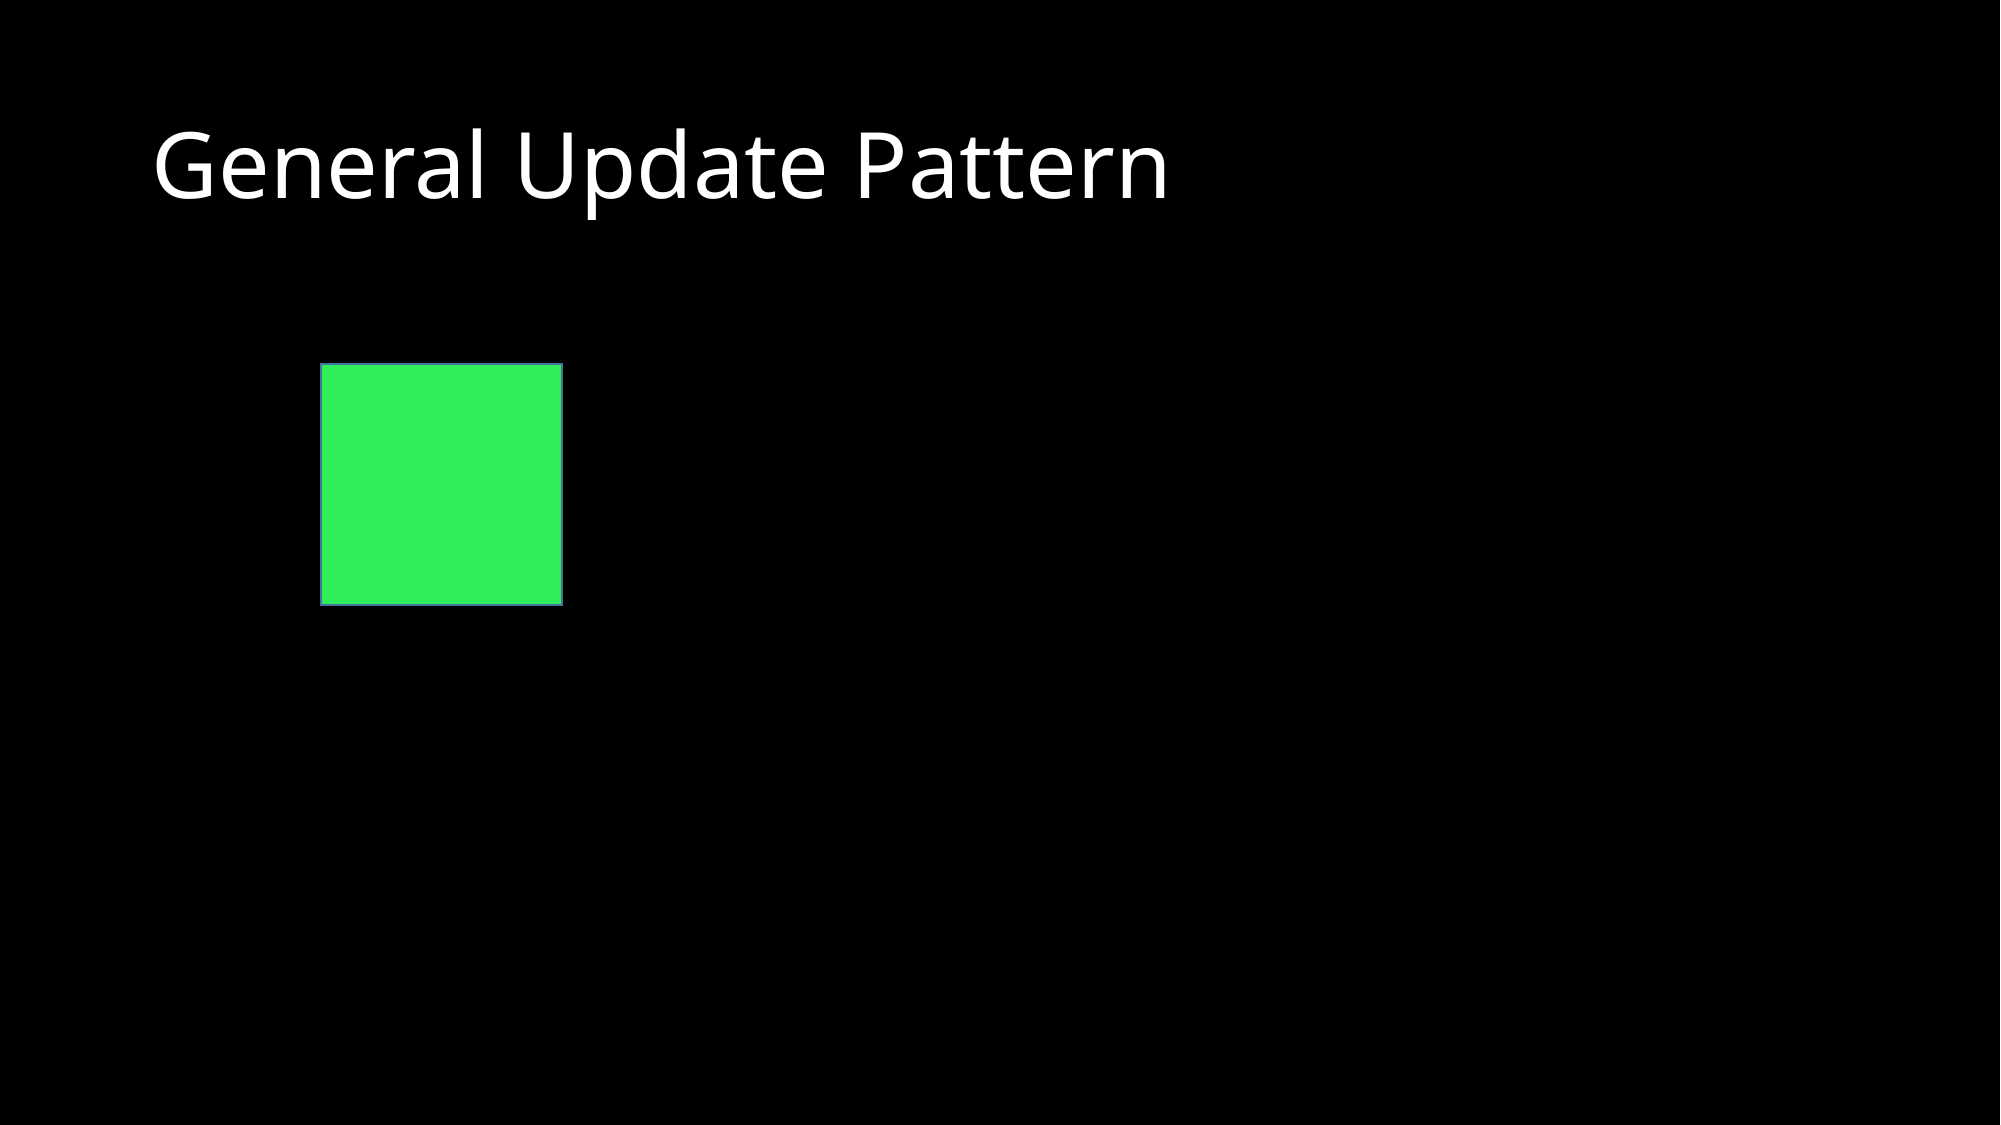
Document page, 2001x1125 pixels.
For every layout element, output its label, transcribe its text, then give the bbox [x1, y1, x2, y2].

title General Update Pattern [136, 59, 1862, 278]
text_box [320, 363, 563, 606]
